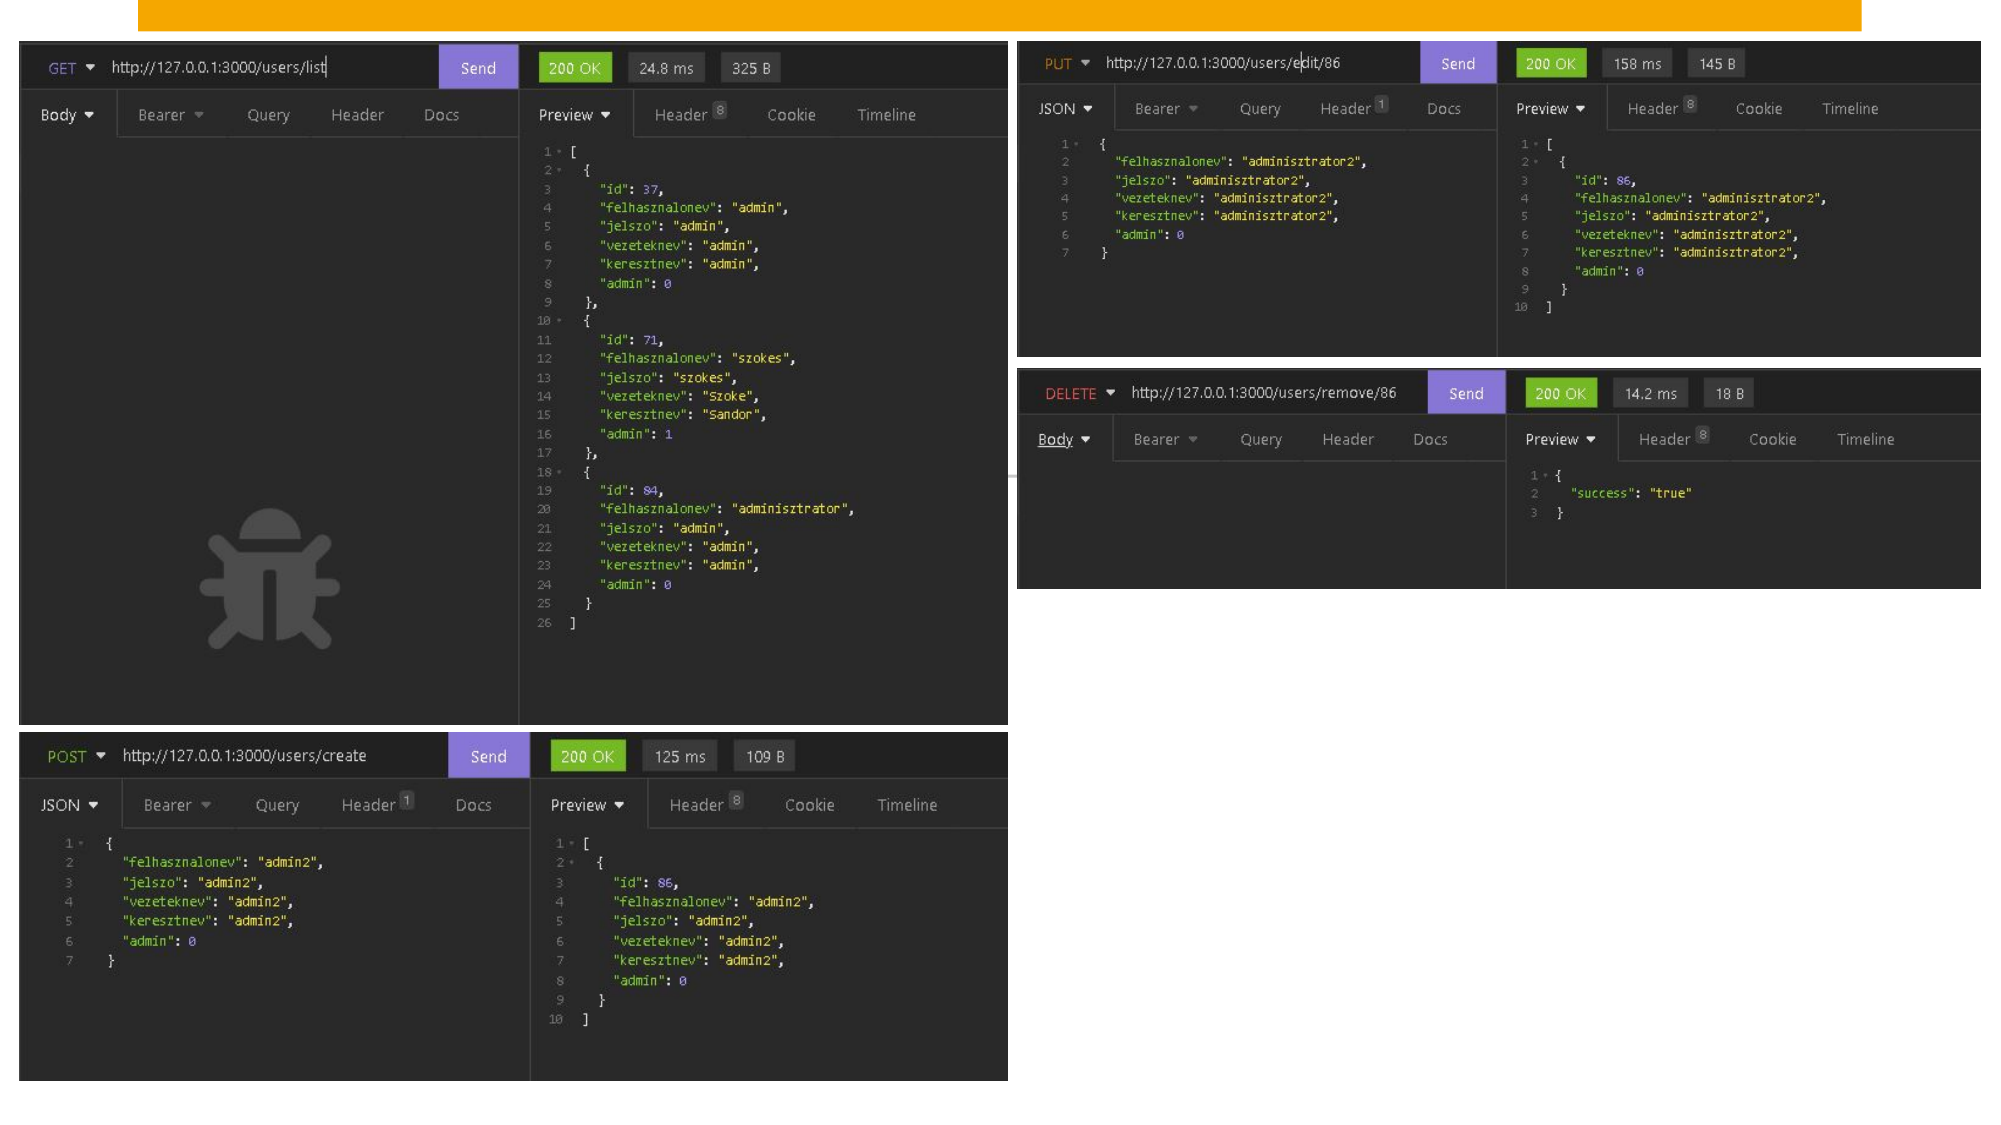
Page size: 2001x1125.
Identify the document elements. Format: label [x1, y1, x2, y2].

text_box [0, 0, 2000, 1125]
picture [19, 732, 1008, 1081]
picture [1017, 41, 1981, 357]
picture [1017, 368, 1981, 589]
picture [19, 41, 1008, 725]
text_box [137, 0, 1863, 32]
text_box [1008, 474, 1017, 479]
